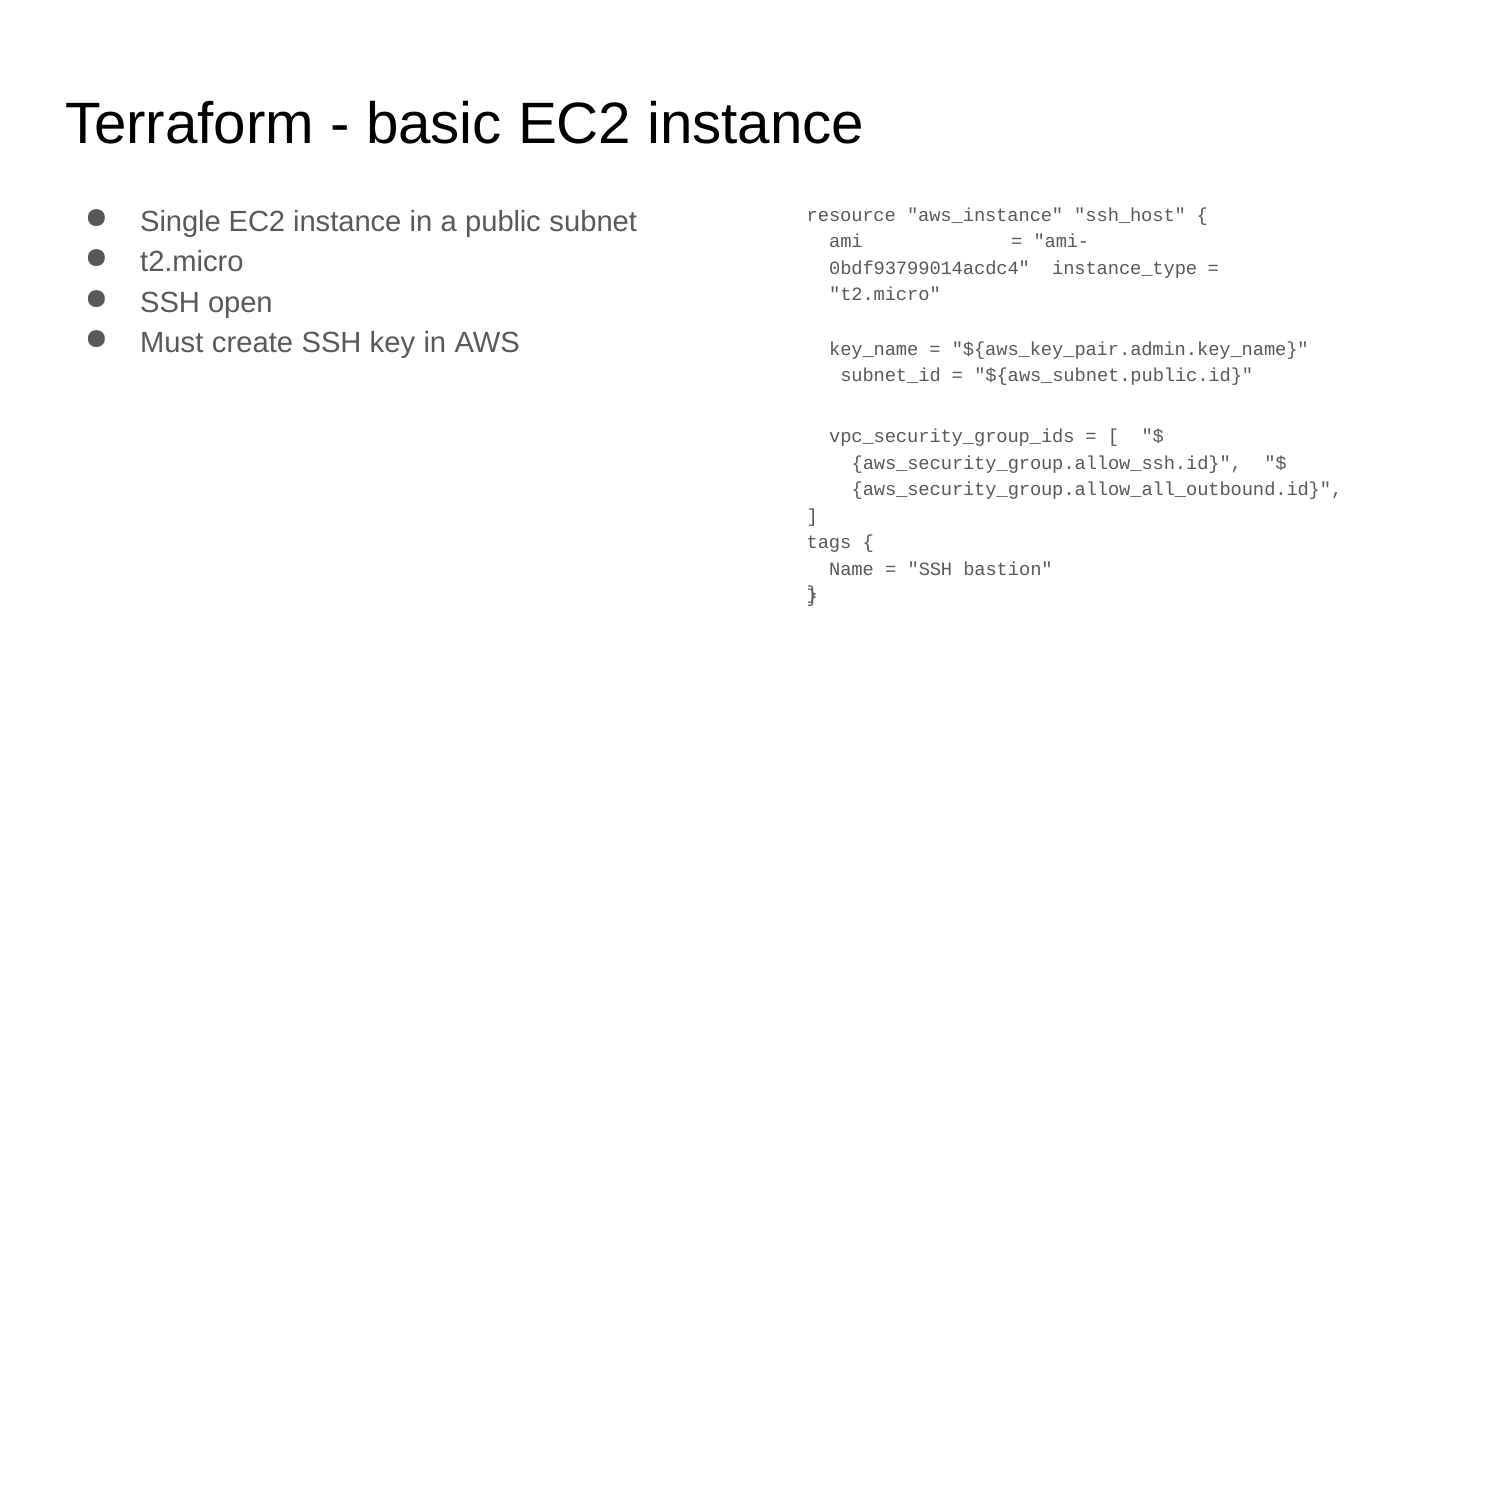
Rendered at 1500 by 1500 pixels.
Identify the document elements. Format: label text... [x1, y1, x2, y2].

text_box } [804, 578, 821, 603]
text_box Single EC2 instance in a public subnet t2.micro SSH open Must create SSH key in AWS [83, 194, 640, 359]
text_box resource "aws_instance" "ssh_host" { ami = "ami-0bdf93799014acdc4" instance_type = "t2.micro" key_name = "${aws_key_pair.admin.key_name}" subnet_id = "${aws_subnet.public.id}" vpc_security_group_ids = [ "${aws_security_group.allow_ssh.id}", "${aws_security_group.allow_all_outbound.id}", ] tags { Name = "SSH bastion" } [804, 196, 1372, 606]
title Terraform - basic EC2 instance [63, 82, 873, 336]
